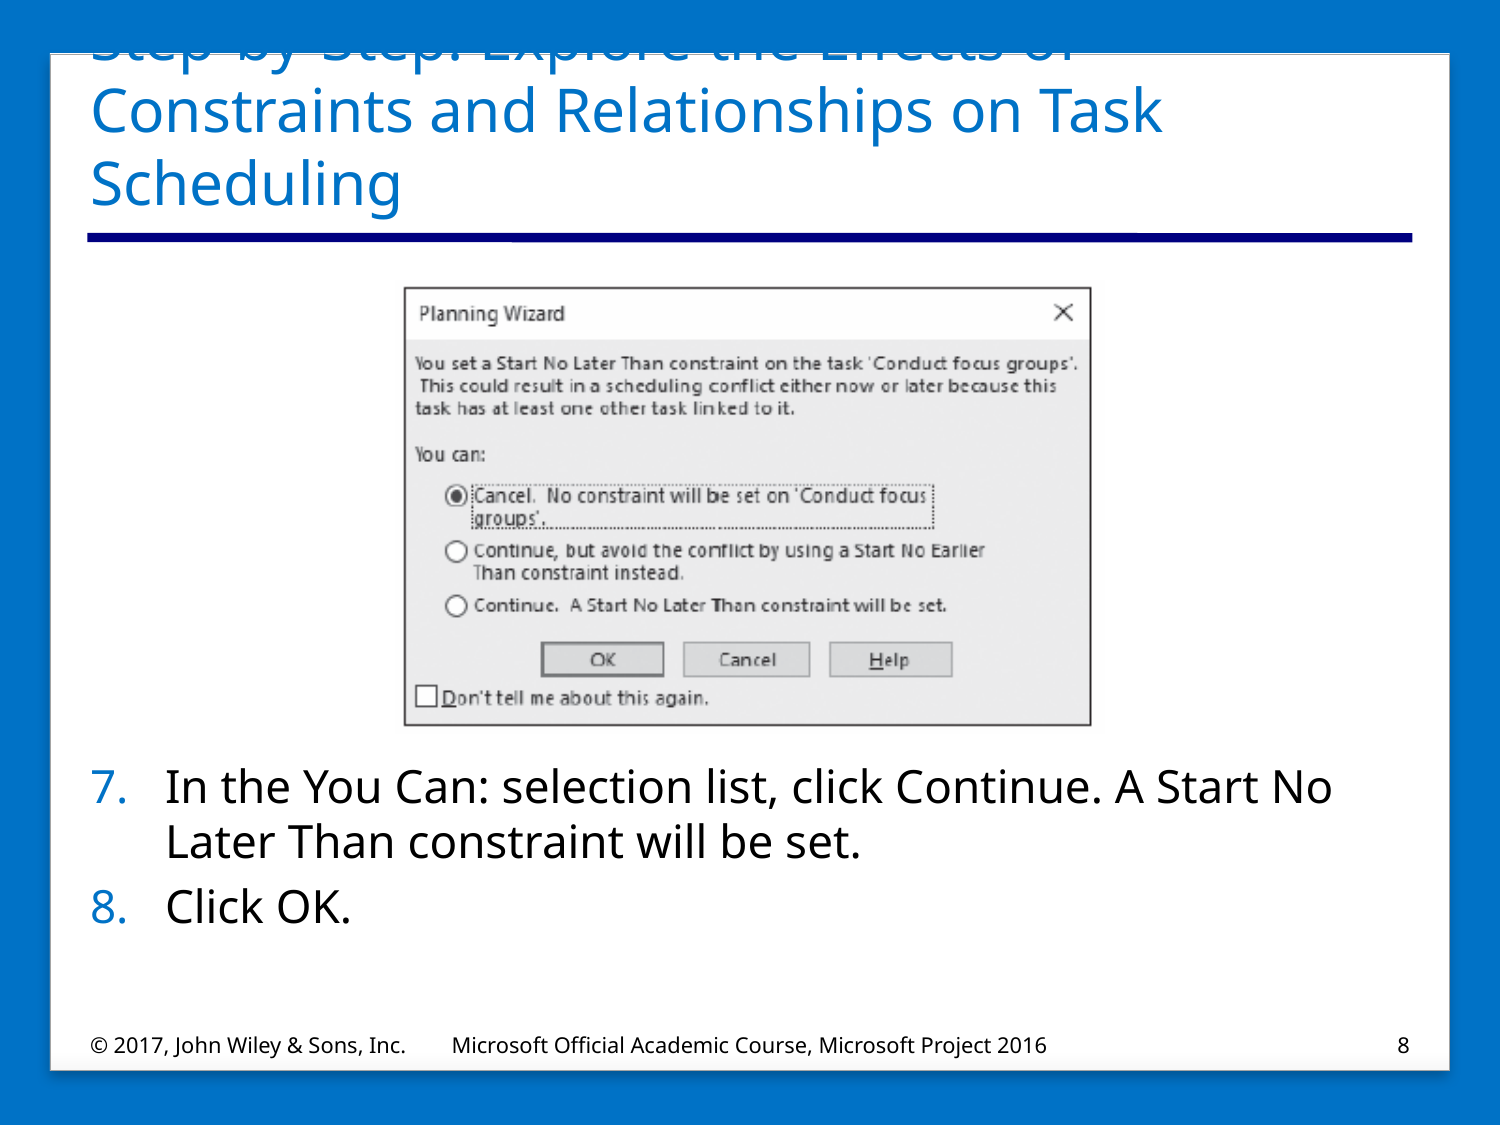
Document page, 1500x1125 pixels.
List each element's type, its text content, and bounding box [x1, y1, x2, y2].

slide_number 8 [1074, 1024, 1426, 1103]
list In the You Can: selection list, click Continue. A Start No Later Than constraint will be set. Click OK. [75, 237, 1425, 1063]
picture [394, 279, 1106, 734]
slide_number © 2017, John Wiley & Sons, Inc. [74, 1024, 426, 1103]
title Step-by-Step: Explore the Effects of Constraints and Relationships on Task Scheduling [74, 74, 1426, 226]
footer Microsoft Official Academic Course, Microsoft Project 2016 [431, 1024, 1069, 1103]
